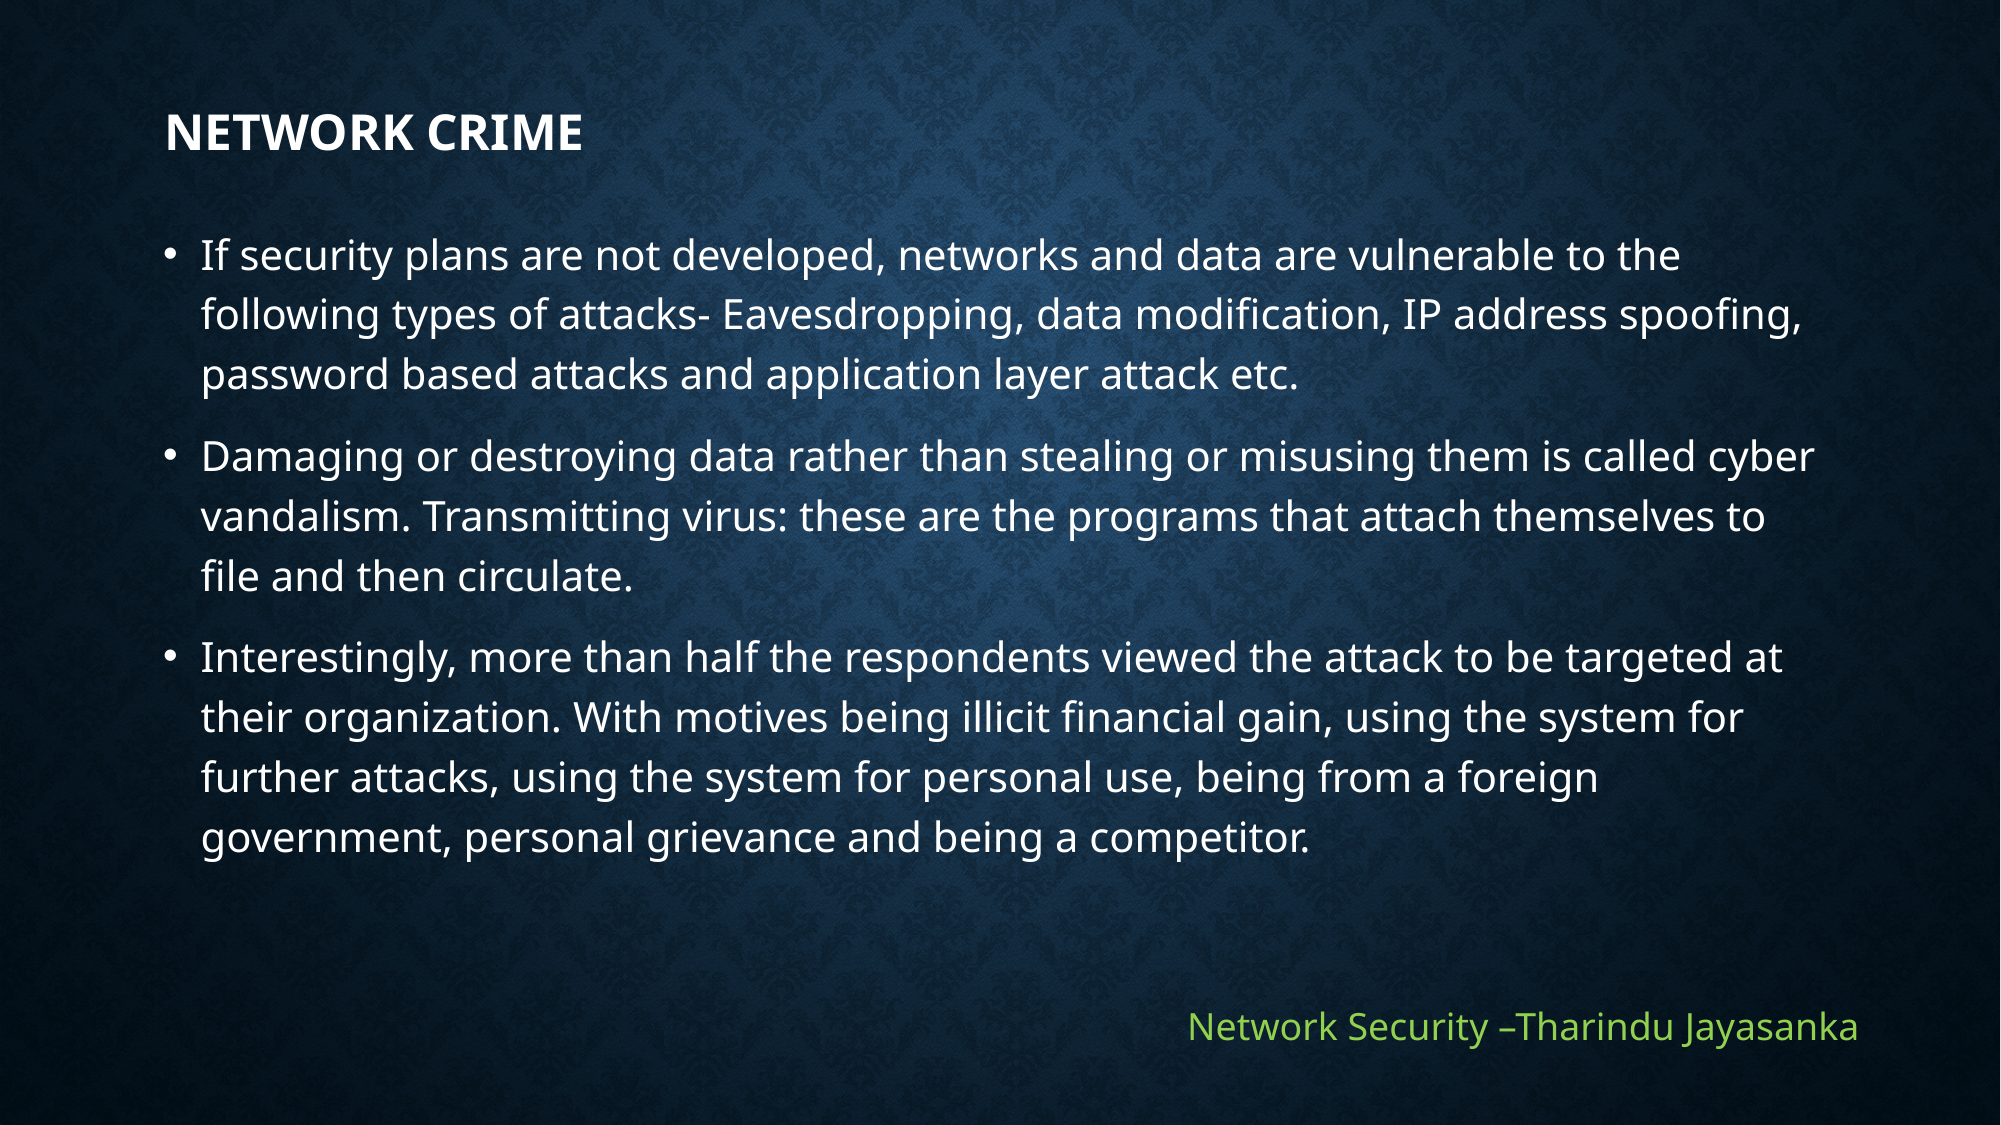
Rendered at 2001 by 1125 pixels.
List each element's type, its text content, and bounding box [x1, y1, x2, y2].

title Network crime [149, 99, 1849, 230]
list If security plans are not developed, networks and data are vulnerable to the following types of attacks- Eavesdropping, data modification, IP address spoofing, password based attacks and application layer attack etc. Damaging or destroying data rather than stealing or misusing them is called cyber vandalism. Transmitting virus: these are the programs that attach themselves to file and then circulate. Interestingly, more than half the respondents viewed the attack to be targeted at their organization. With motives being illicit financial gain, using the system for further attacks, using the system for personal use, being from a foreign government, personal grievance and being a competitor. [148, 210, 1847, 1054]
text_box Network Security –Tharindu Jayasanka [1161, 985, 1876, 1069]
